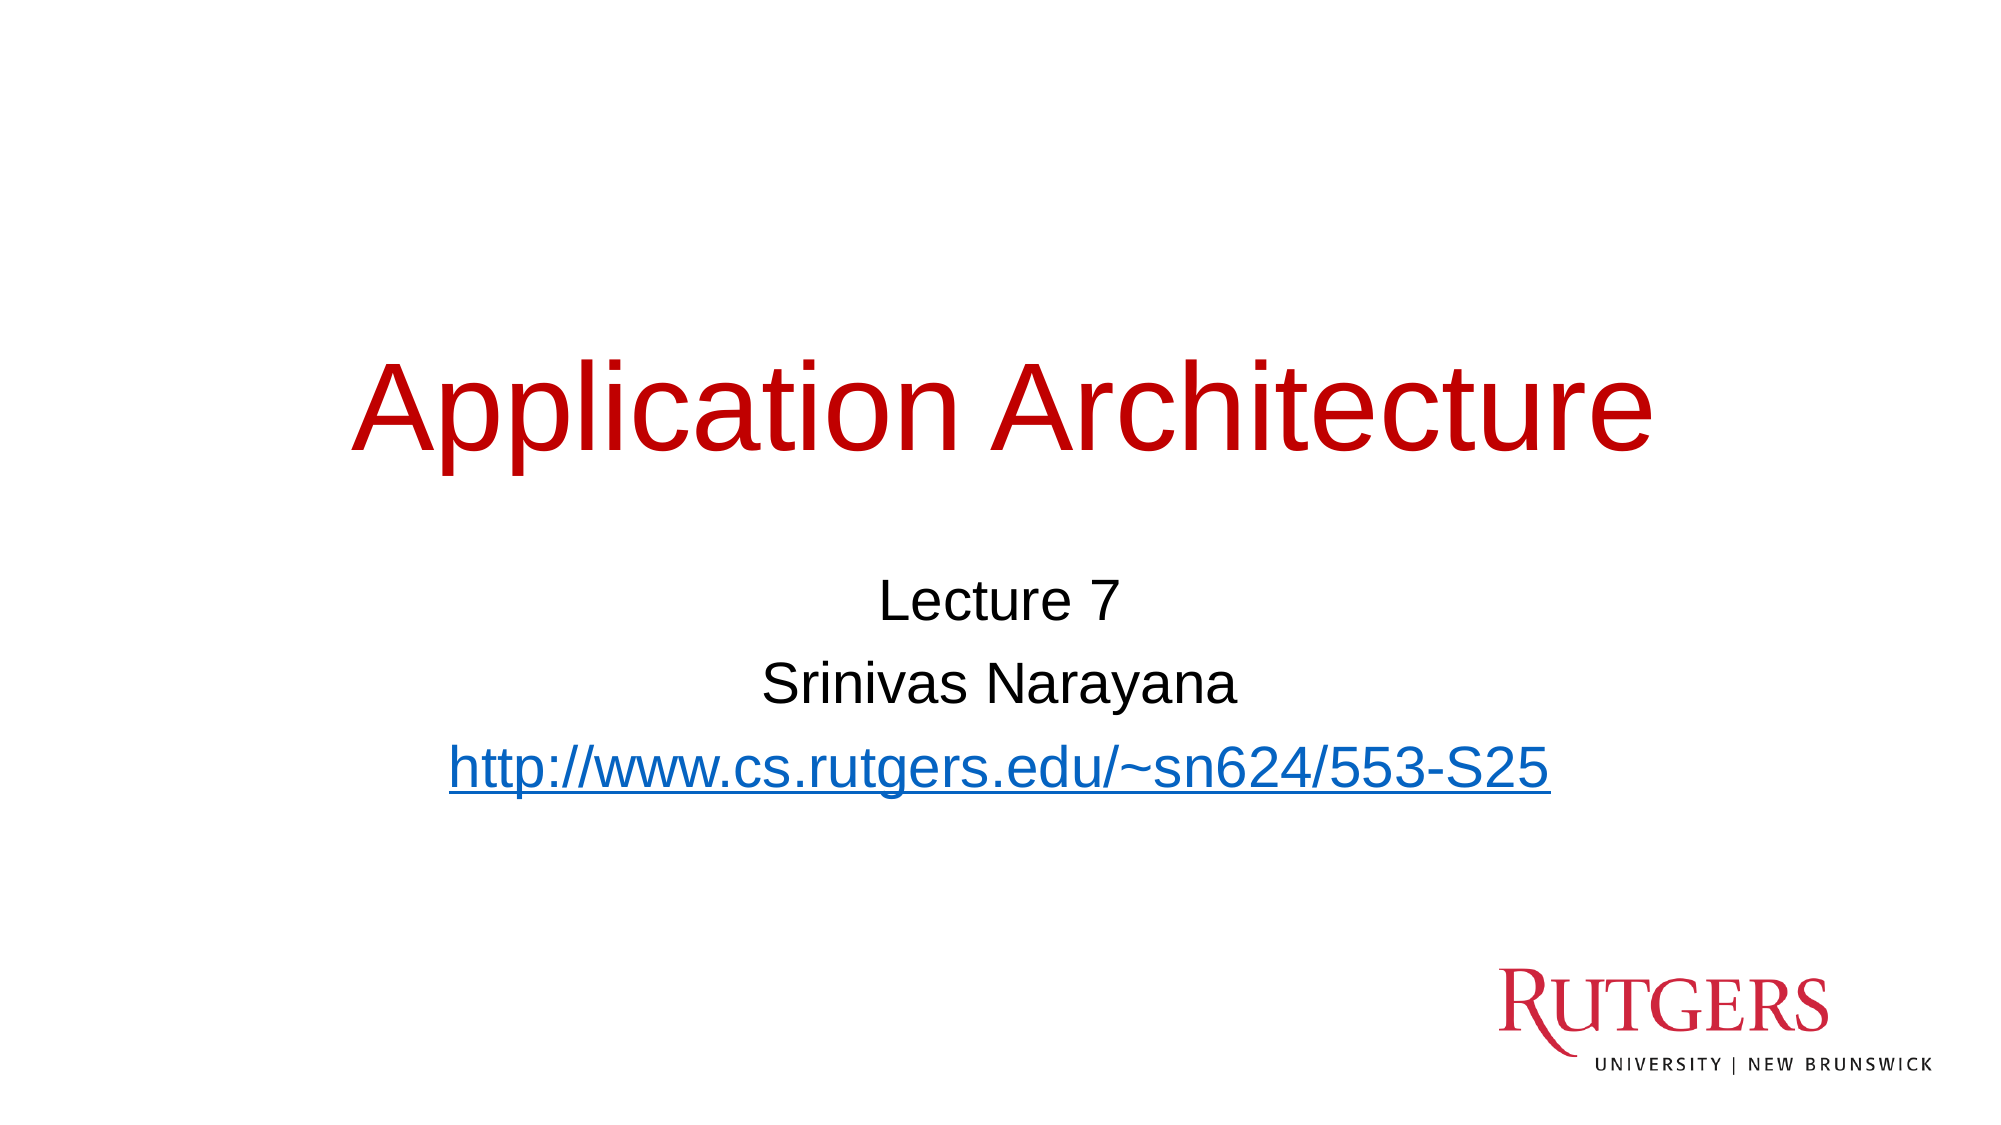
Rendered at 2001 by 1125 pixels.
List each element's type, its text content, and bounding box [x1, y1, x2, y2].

title Application Architecture [122, 297, 1887, 485]
subtitle Lecture 7 Srinivas Narayana http://www.cs.rutgers.edu/~sn624/553-S25 [249, 562, 1750, 948]
picture [1487, 947, 1956, 1097]
slide_number 1 [1412, 1042, 1863, 1103]
